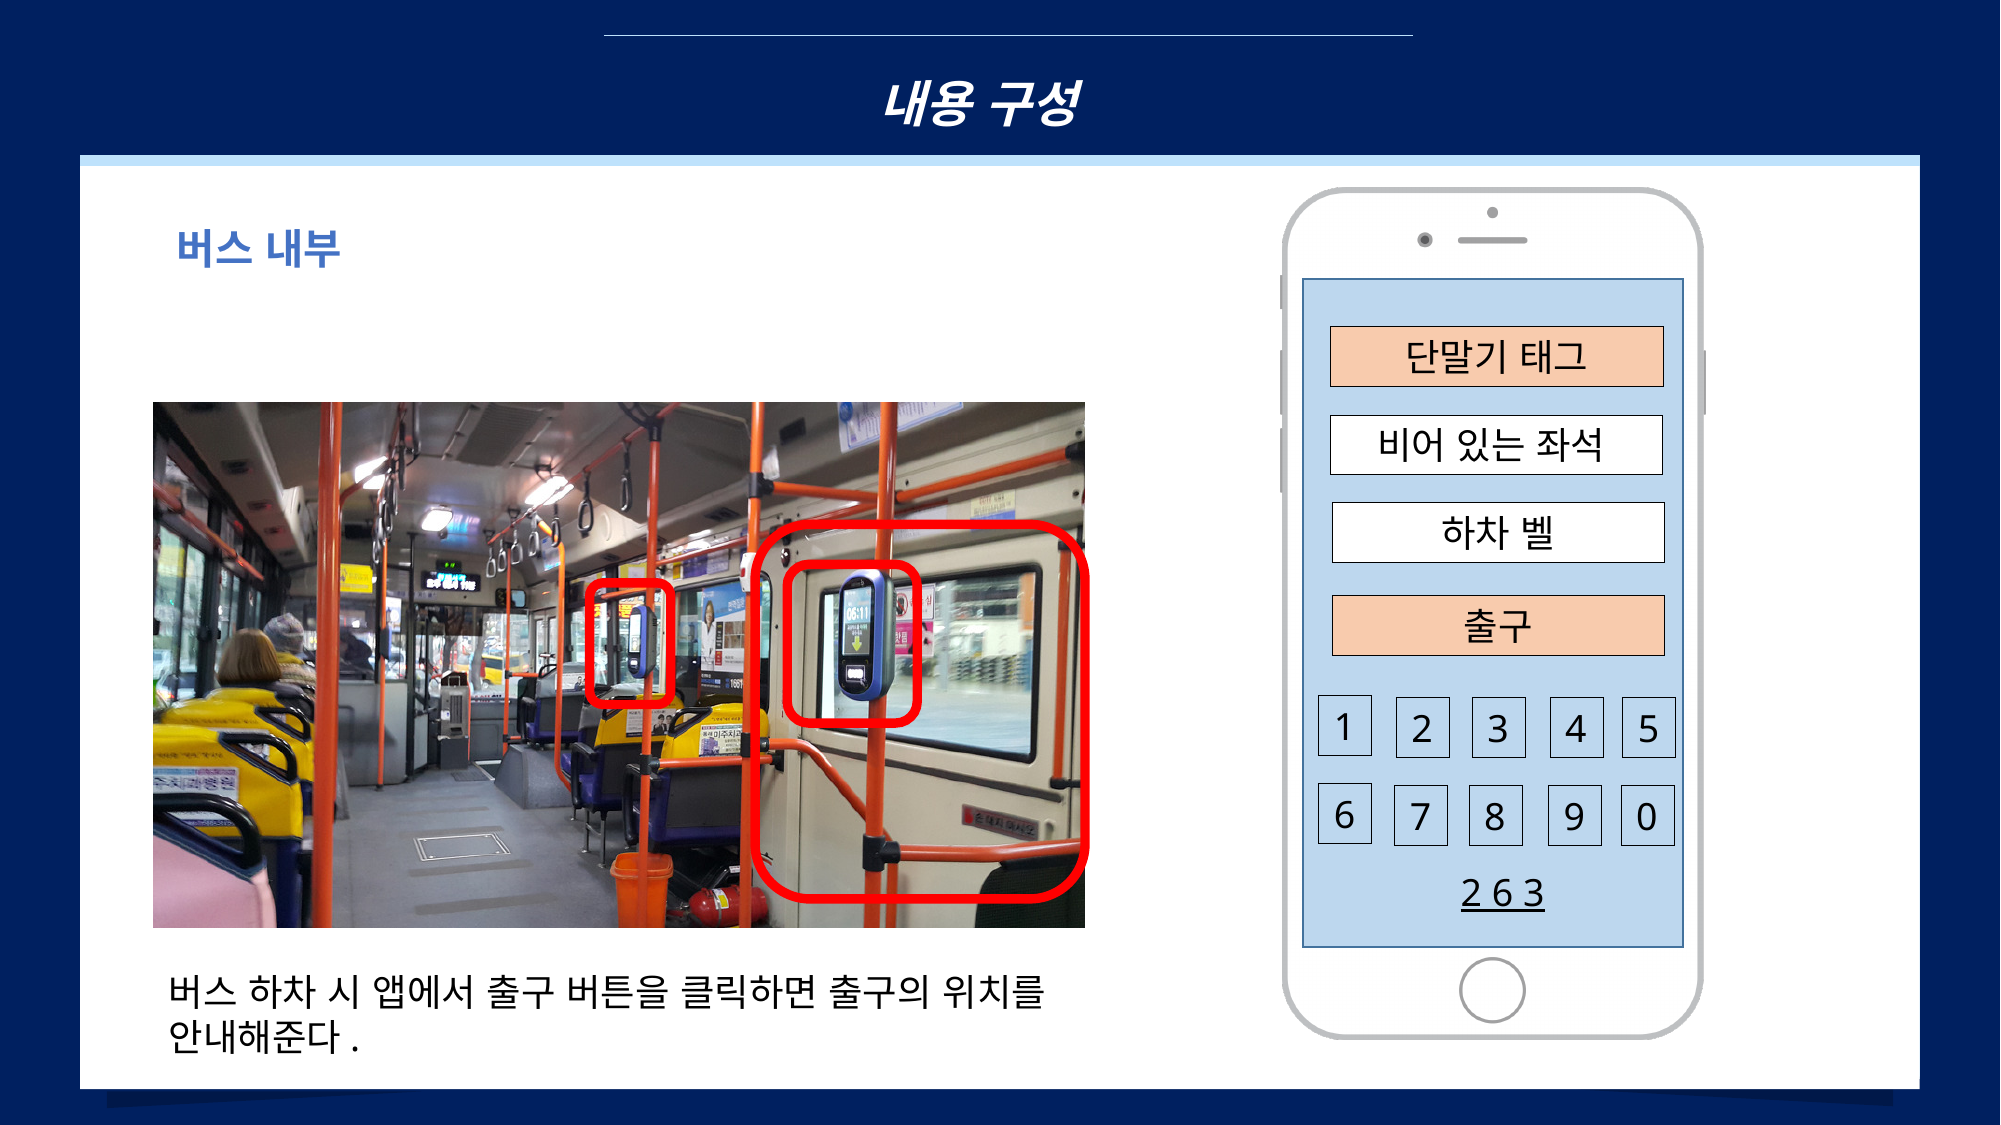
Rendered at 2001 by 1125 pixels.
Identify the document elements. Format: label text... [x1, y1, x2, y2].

picture [153, 402, 1085, 928]
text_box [80, 166, 1920, 1109]
picture [1278, 187, 1708, 1040]
text_box 내용 구성 [478, 65, 1479, 140]
text_box [505, 50, 1506, 127]
